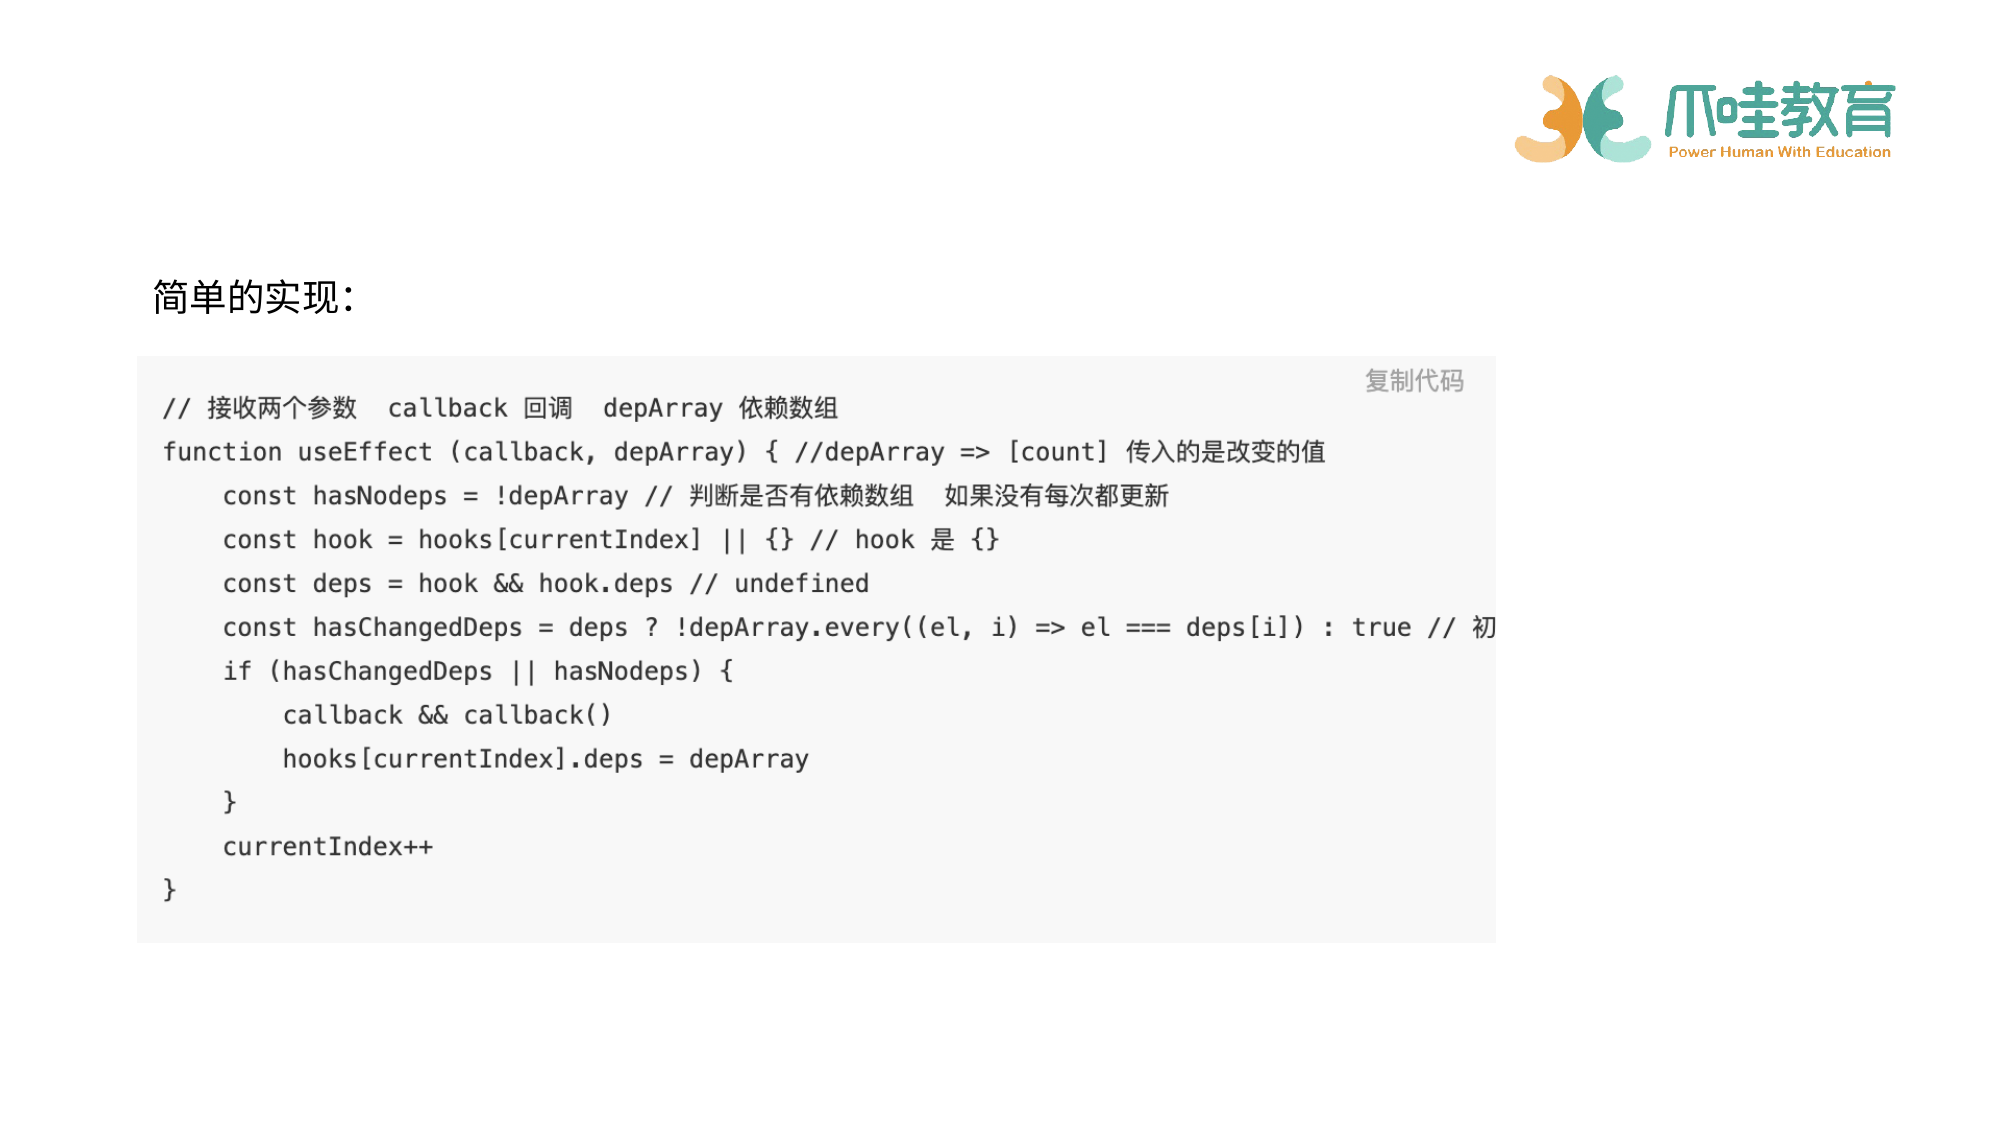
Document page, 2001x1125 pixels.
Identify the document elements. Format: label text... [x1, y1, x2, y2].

picture [1504, 67, 1908, 170]
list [137, 354, 1496, 943]
text_box 简单的实现： [137, 266, 393, 327]
